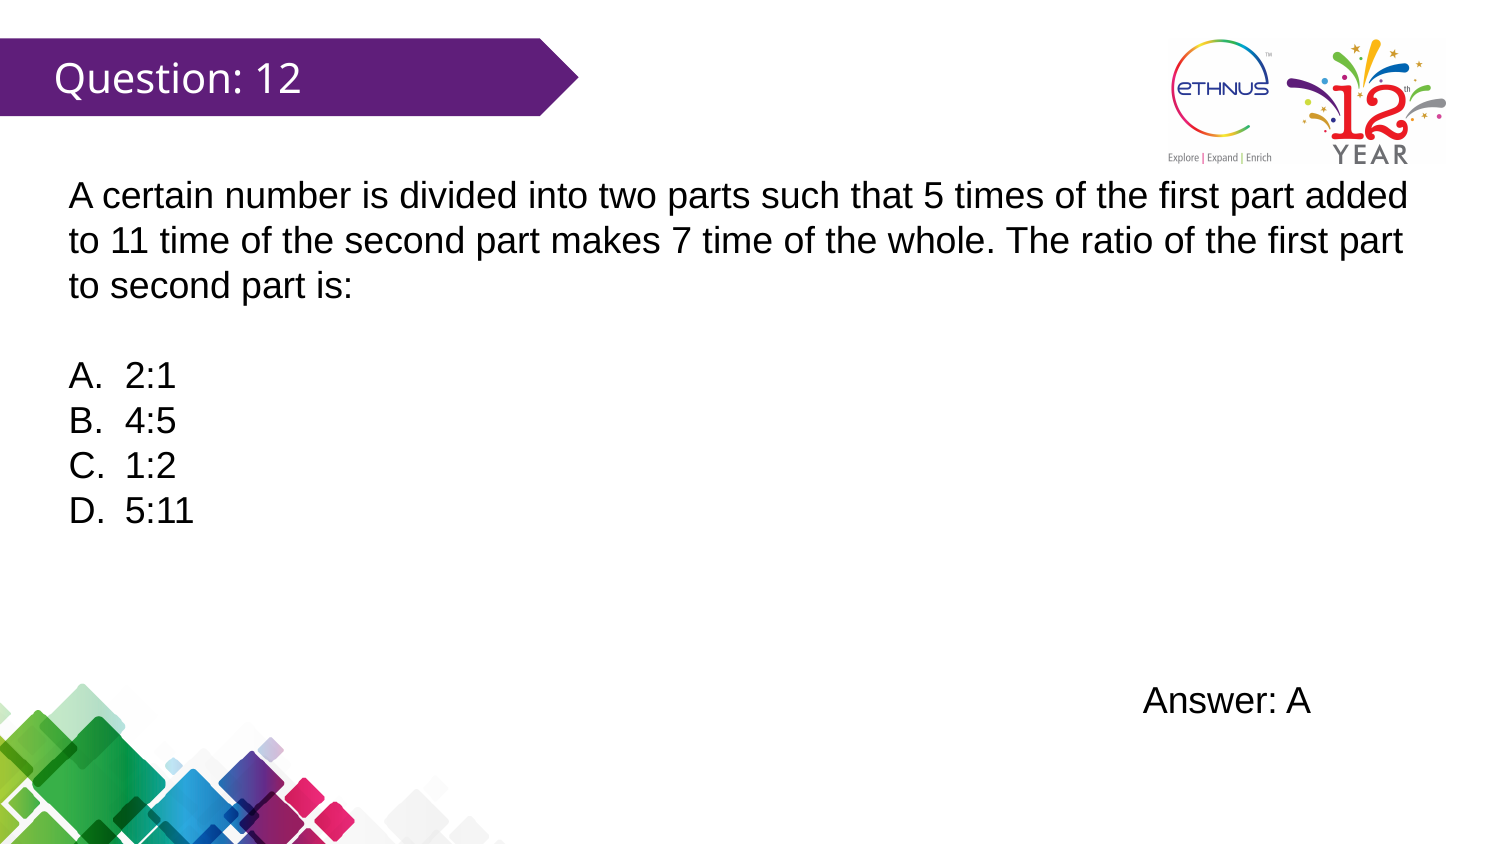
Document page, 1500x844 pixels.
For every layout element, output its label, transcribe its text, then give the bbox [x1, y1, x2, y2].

picture [1167, 38, 1447, 165]
text_box [0, 38, 53, 117]
text_box Answer: A [1128, 668, 1413, 729]
picture [0, 668, 732, 844]
text_box [518, 38, 579, 117]
text_box A certain number is divided into two parts such that 5 times of the first part added to 11 time of the second part makes 7 time of the whole. The ratio of the first part to second part is: 2:1 4:5 1:2 5:11 [53, 164, 1446, 629]
text_box Question: 12 [53, 38, 518, 117]
